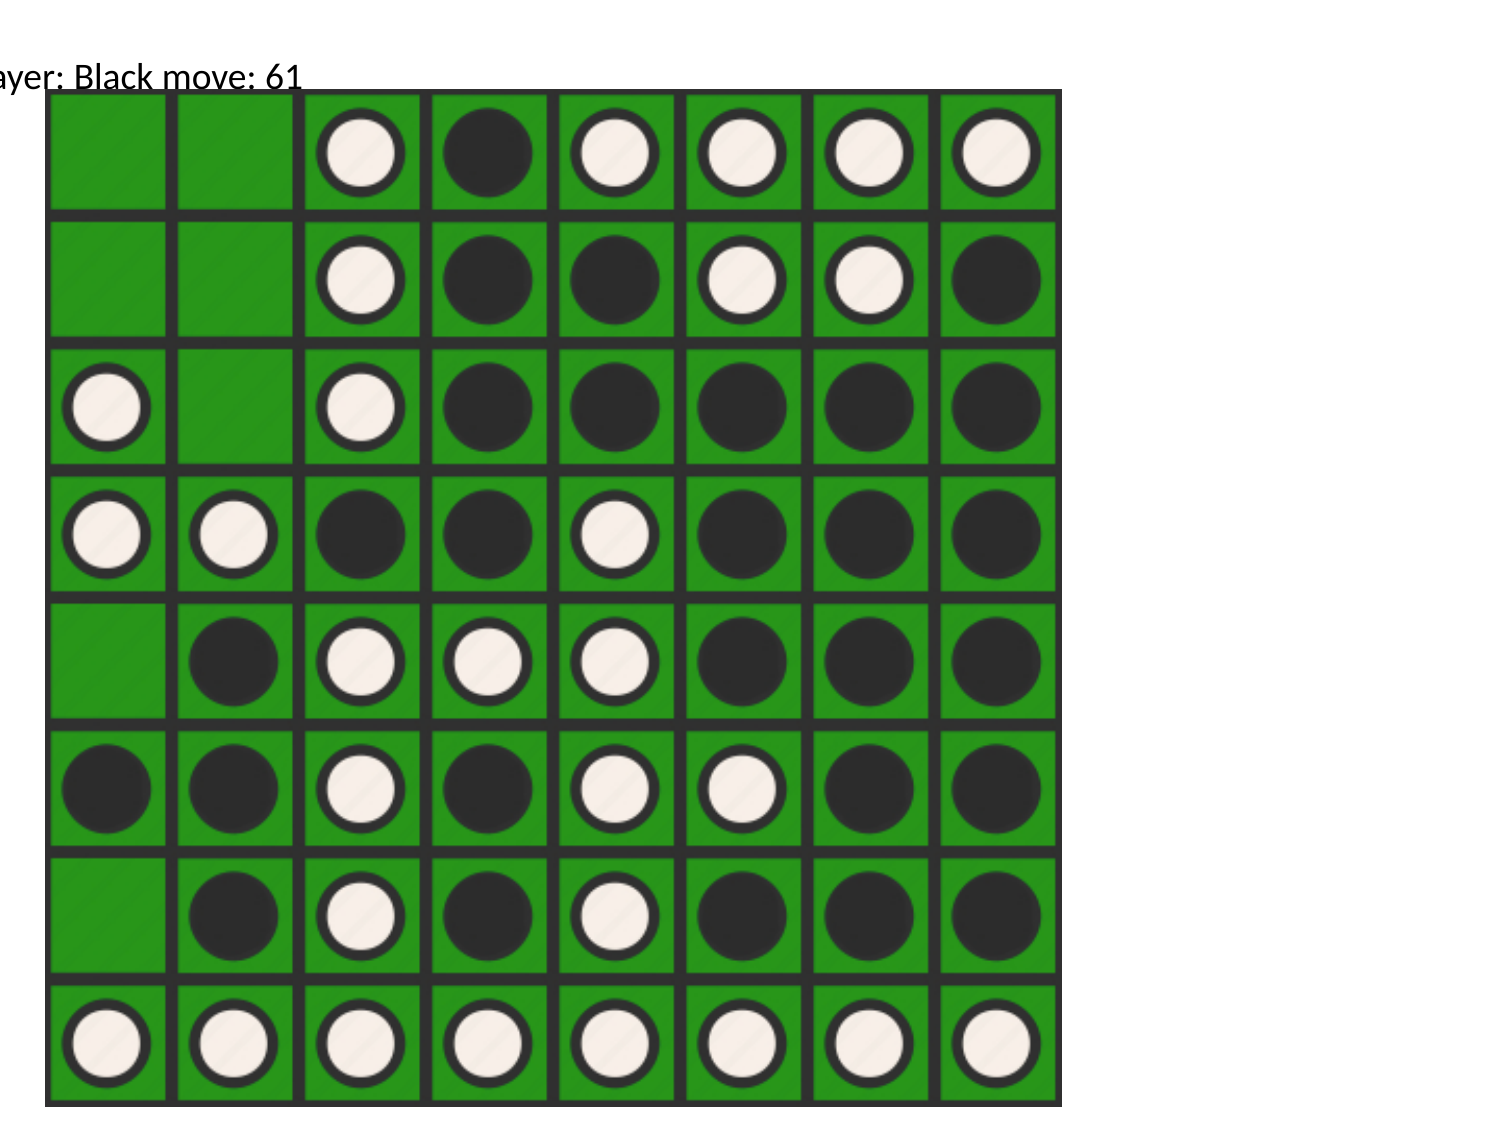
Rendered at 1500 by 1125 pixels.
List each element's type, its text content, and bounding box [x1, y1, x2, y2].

picture [44, 89, 1062, 1107]
text_box turn: 53 player: Black move: 61 [0, 44, 319, 105]
